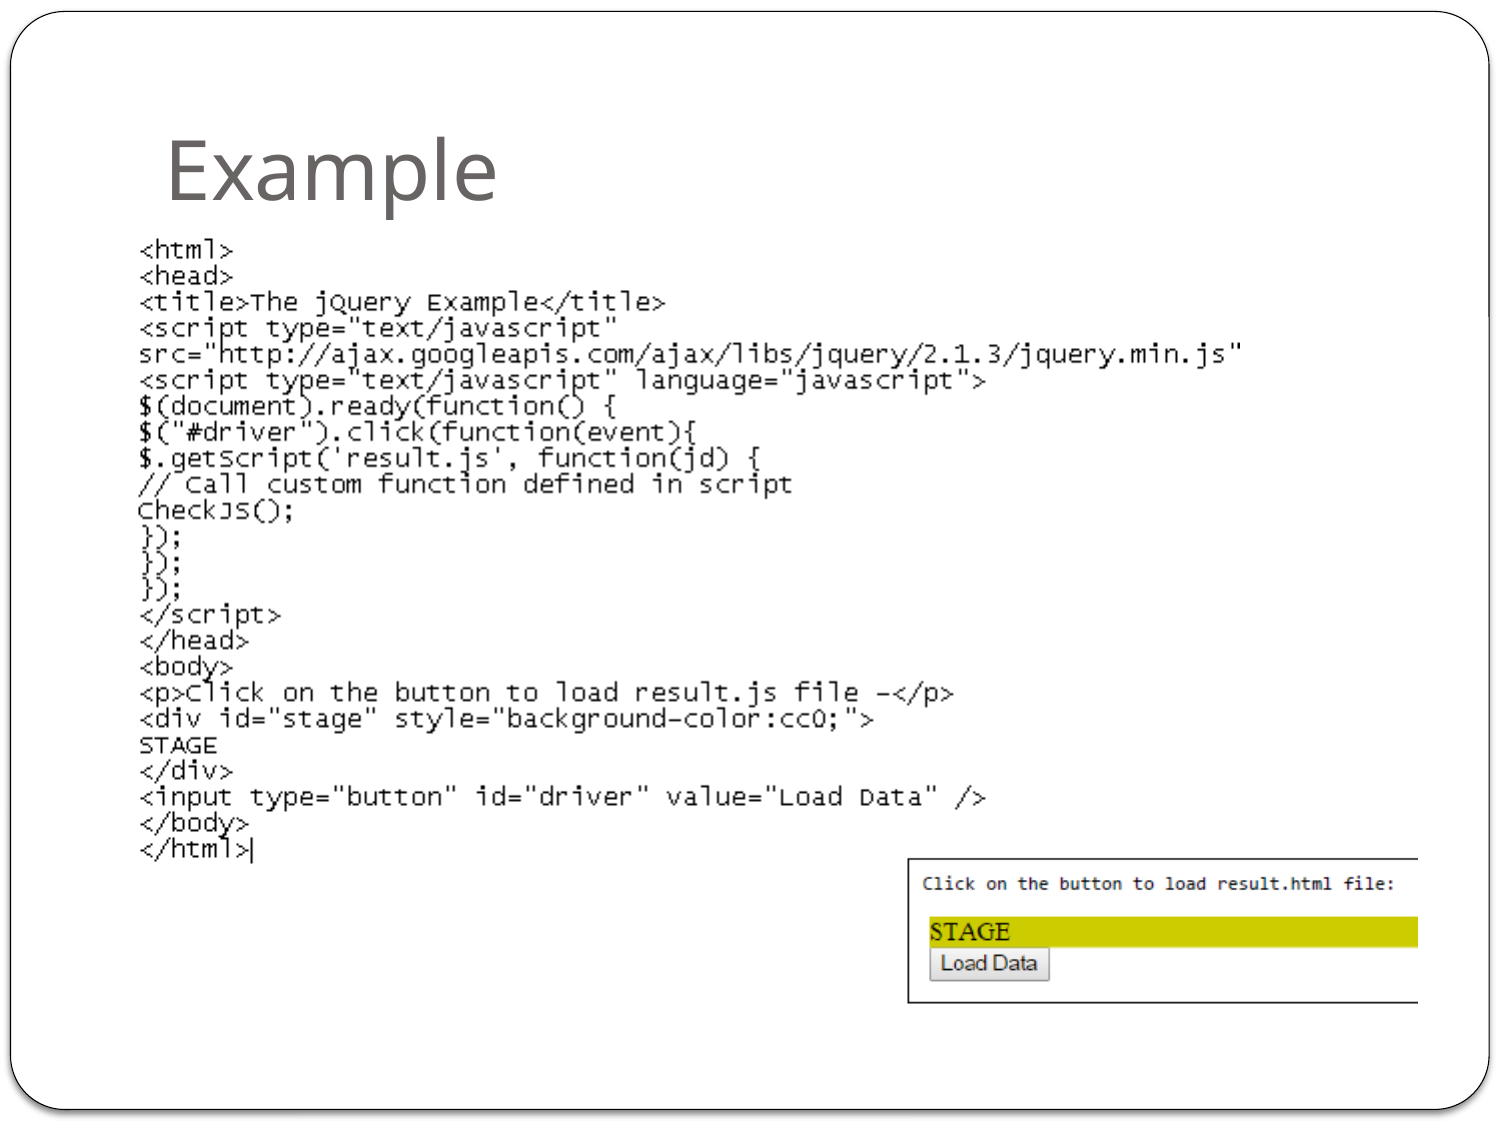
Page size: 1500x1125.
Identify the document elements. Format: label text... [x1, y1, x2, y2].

title Example [150, 45, 1425, 233]
picture [137, 237, 1418, 1018]
